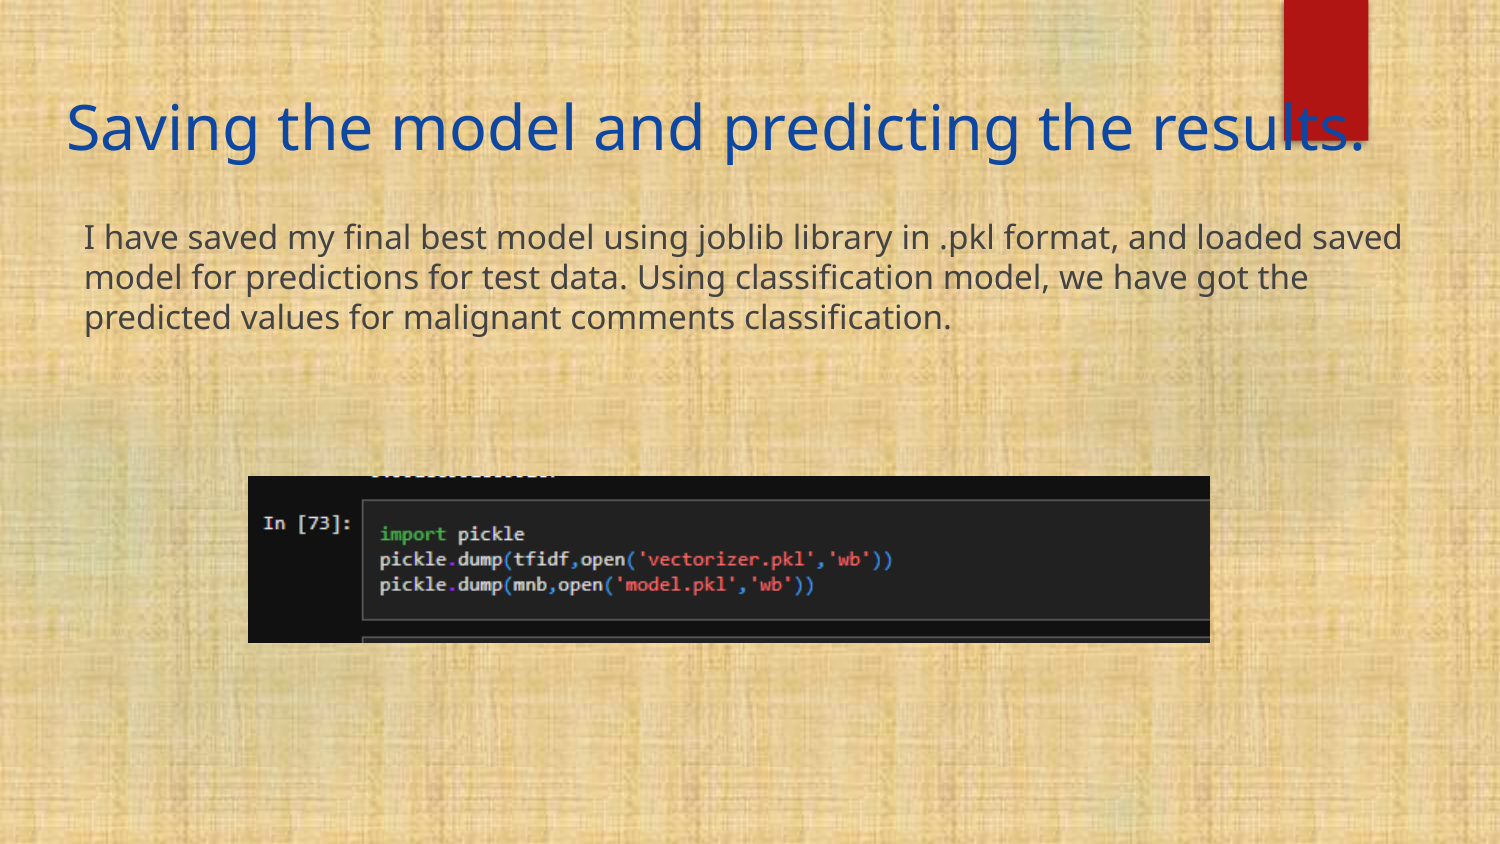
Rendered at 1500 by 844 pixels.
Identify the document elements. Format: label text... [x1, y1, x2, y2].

picture [0, 0, 1500, 844]
text_box I have saved my final best model using joblib library in .pkl format, and loaded saved model for predictions for test data. Using classification model, we have got the predicted values for malignant comments classification. [68, 201, 1431, 351]
title Saving the model and predicting the results. [51, 72, 1449, 167]
